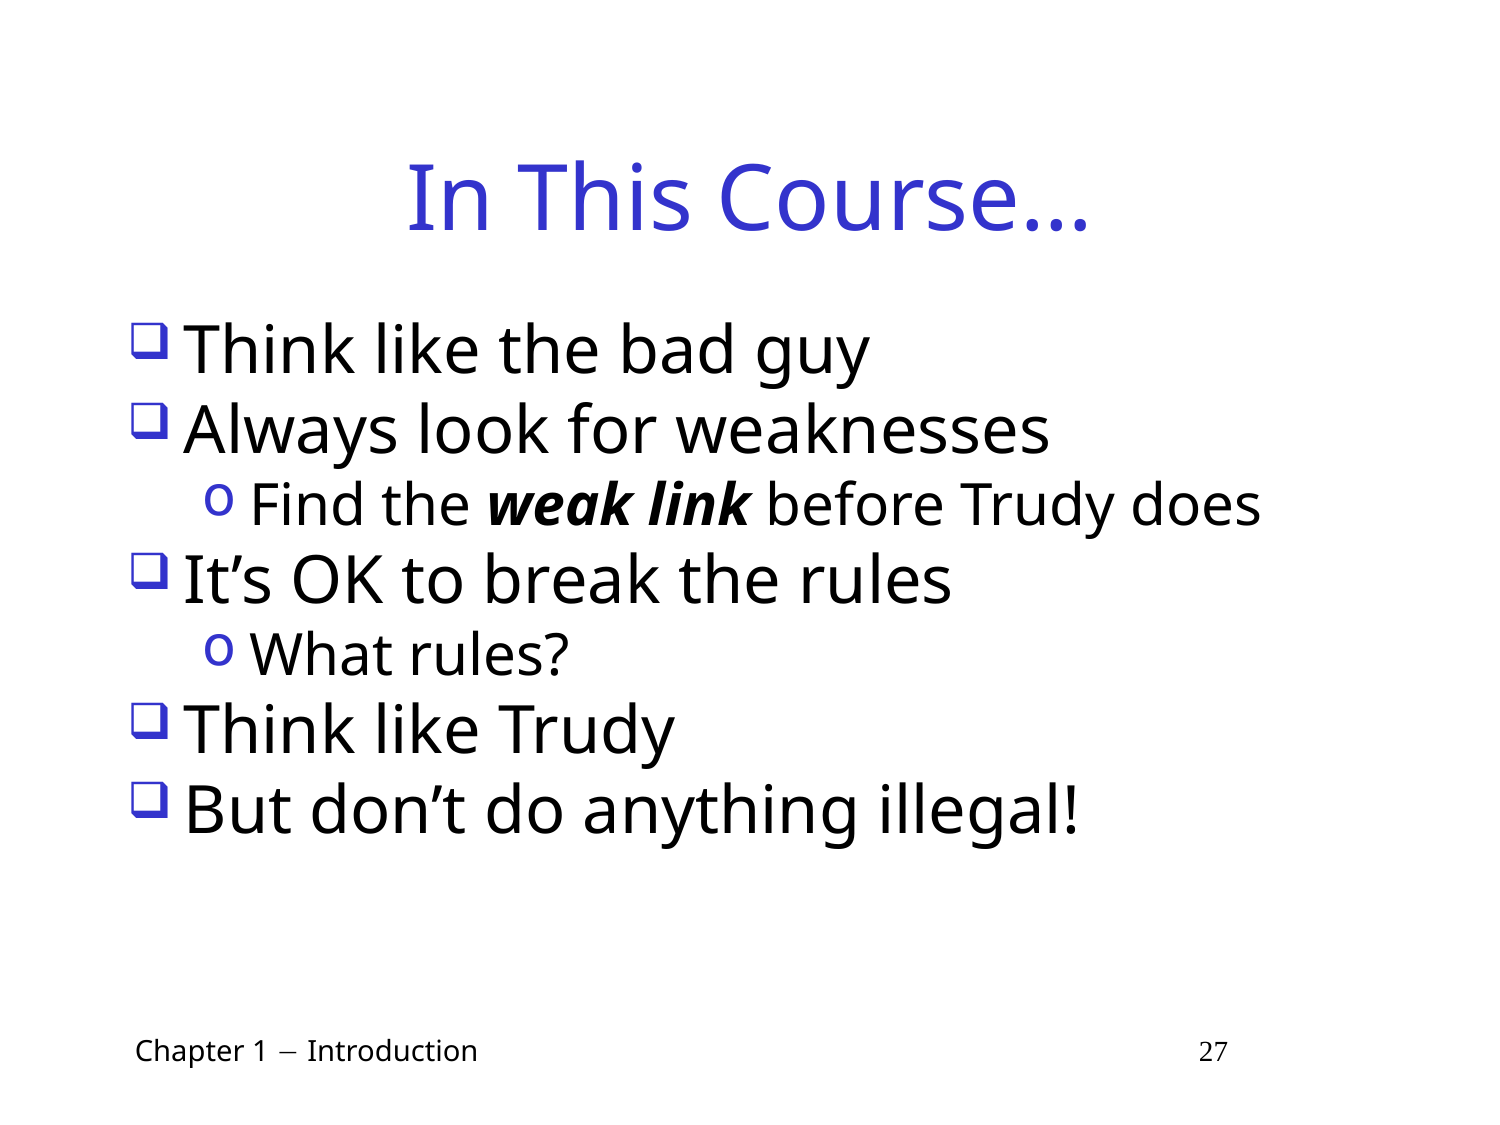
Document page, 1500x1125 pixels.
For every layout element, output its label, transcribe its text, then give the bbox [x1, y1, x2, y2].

text_box Chapter 1  Introduction 27 [112, 1025, 1400, 1100]
text_box Think like the bad guy Always look for weaknesses Find the weak link before Trudy does It’s OK to break the rules What rules? Think like Trudy But don’t do anything illegal! [112, 299, 1388, 975]
text_box In This Course… [112, 99, 1388, 288]
